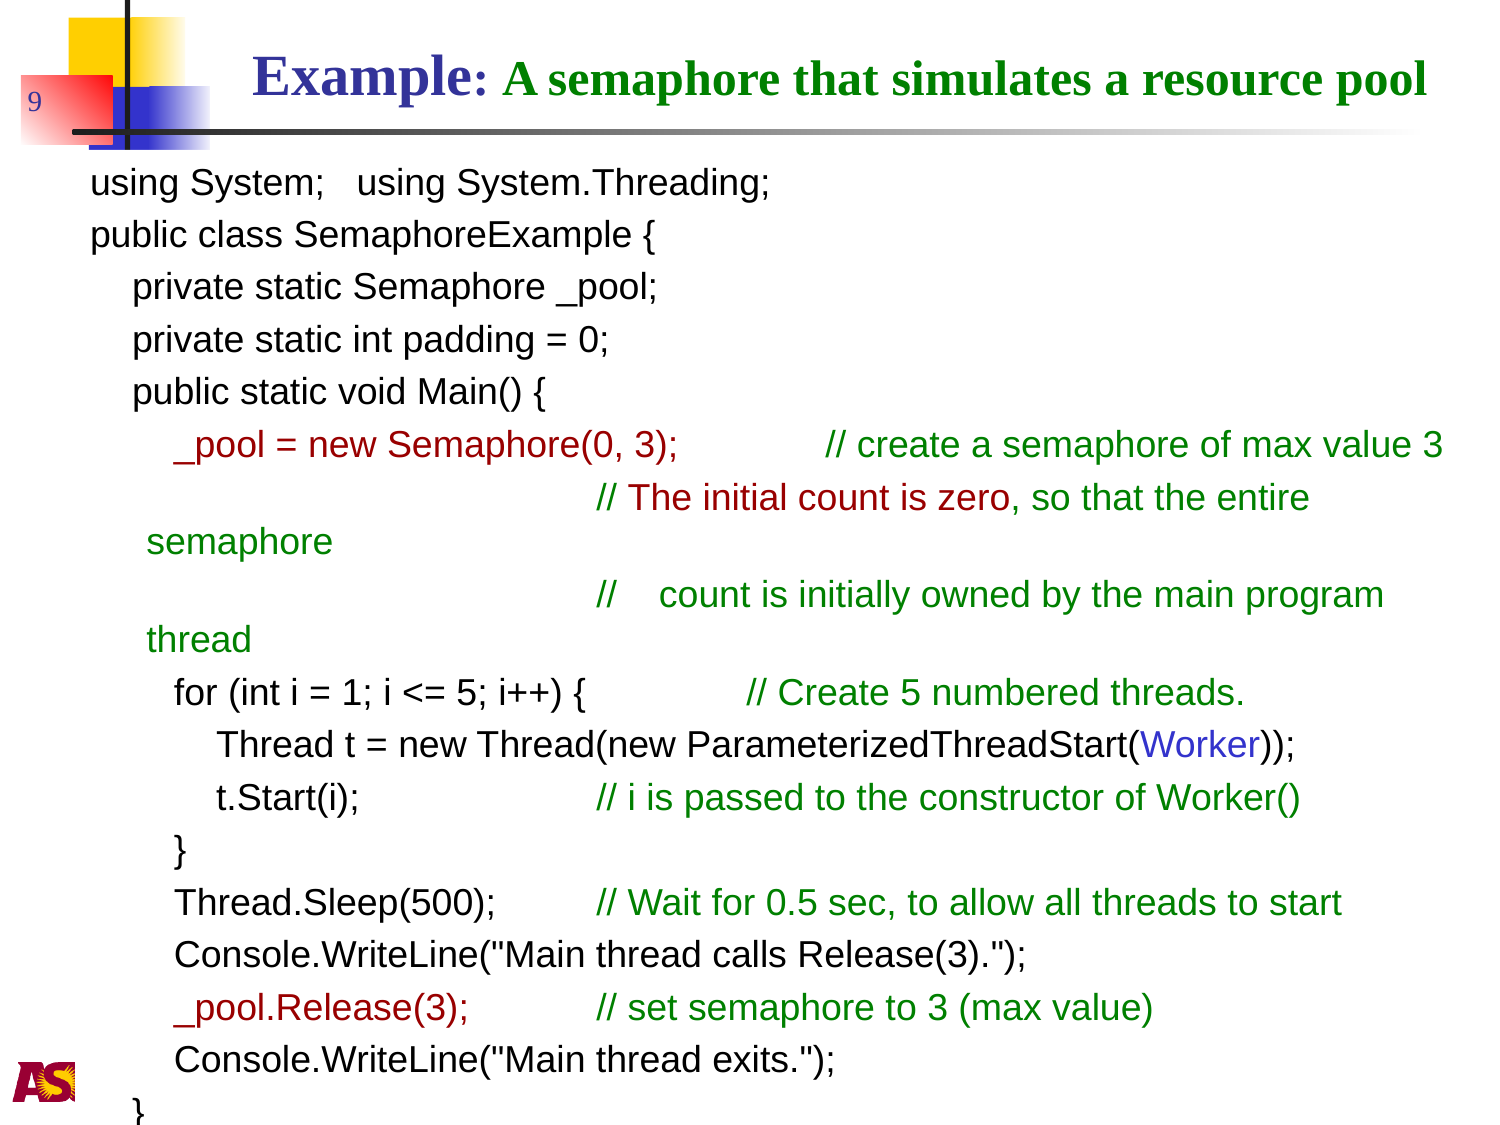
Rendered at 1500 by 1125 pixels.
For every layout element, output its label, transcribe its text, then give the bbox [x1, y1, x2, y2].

picture [12, 1062, 74, 1102]
slide_number 9 [12, 49, 326, 126]
list using System; using System.Threading; public class SemaphoreExample { private static Semaphore _pool; private static int padding = 0; public static void Main() { _pool = new Semaphore(0, 3); // create a semaphore of max value 3 // The initial count is zero, so that the entire semaphore // count is initially owned by the main program thread for (int i = 1; i <= 5; i++) { // Create 5 numbered threads. Thread t = new Thread(new ParameterizedThreadStart(Worker)); t.Start(i); // i is passed to the constructor of Worker() } Thread.Sleep(500); // Wait for 0.5 sec, to allow all threads to start Console.WriteLine("Main thread calls Release(3)."); _pool.Release(3); // set semaphore to 3 (max value) Console.WriteLine("Main thread exits."); } [74, 149, 1476, 1125]
title Example: A semaphore that simulates a resource pool [237, 12, 1488, 116]
